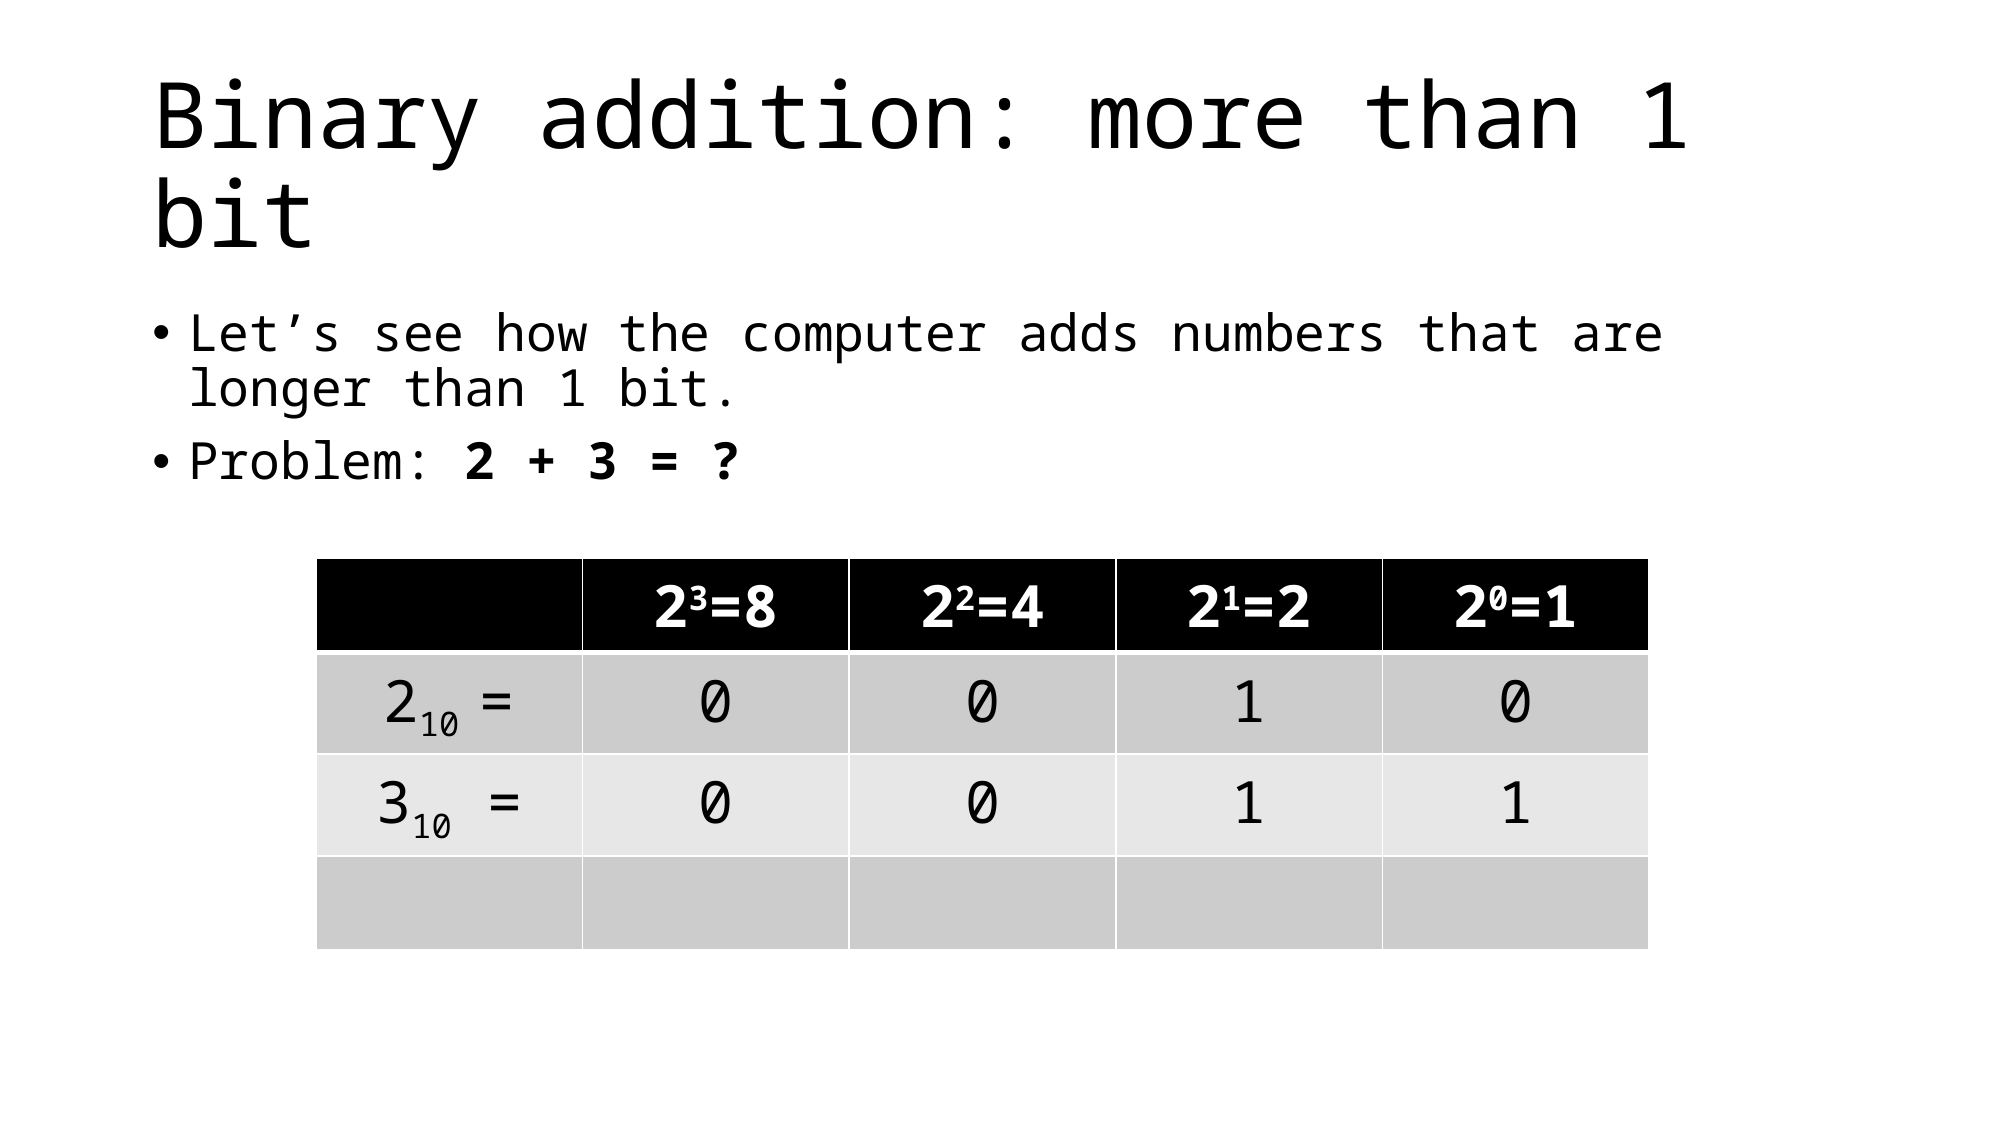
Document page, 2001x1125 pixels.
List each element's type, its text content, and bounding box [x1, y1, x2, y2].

table_cell 310 = [317, 755, 582, 855]
list Let’s see how the computer adds numbers that are longer than 1 bit. Problem: 2 + 3 = ? [137, 299, 1863, 501]
table_cell 1 [1383, 755, 1648, 855]
table_cell 1 [1117, 755, 1382, 855]
table_cell [317, 857, 582, 949]
table_cell 0 [583, 755, 848, 855]
table_cell [1117, 857, 1382, 949]
table_cell 210 = [317, 655, 582, 753]
table_cell [1383, 857, 1648, 949]
table_cell 1 [1117, 655, 1382, 753]
table_cell [583, 857, 848, 949]
table_header 21=2 [1117, 559, 1382, 650]
table_header 20=1 [1383, 559, 1648, 650]
table_cell 0 [1383, 655, 1648, 753]
table_cell [850, 857, 1115, 949]
table_cell 0 [583, 655, 848, 753]
table_header 23=8 [583, 559, 848, 650]
table_header [317, 559, 582, 650]
table_cell 0 [850, 755, 1115, 855]
table_cell 0 [850, 655, 1115, 753]
title Binary addition: more than 1 bit [137, 59, 1863, 278]
table_header 22=4 [850, 559, 1115, 650]
